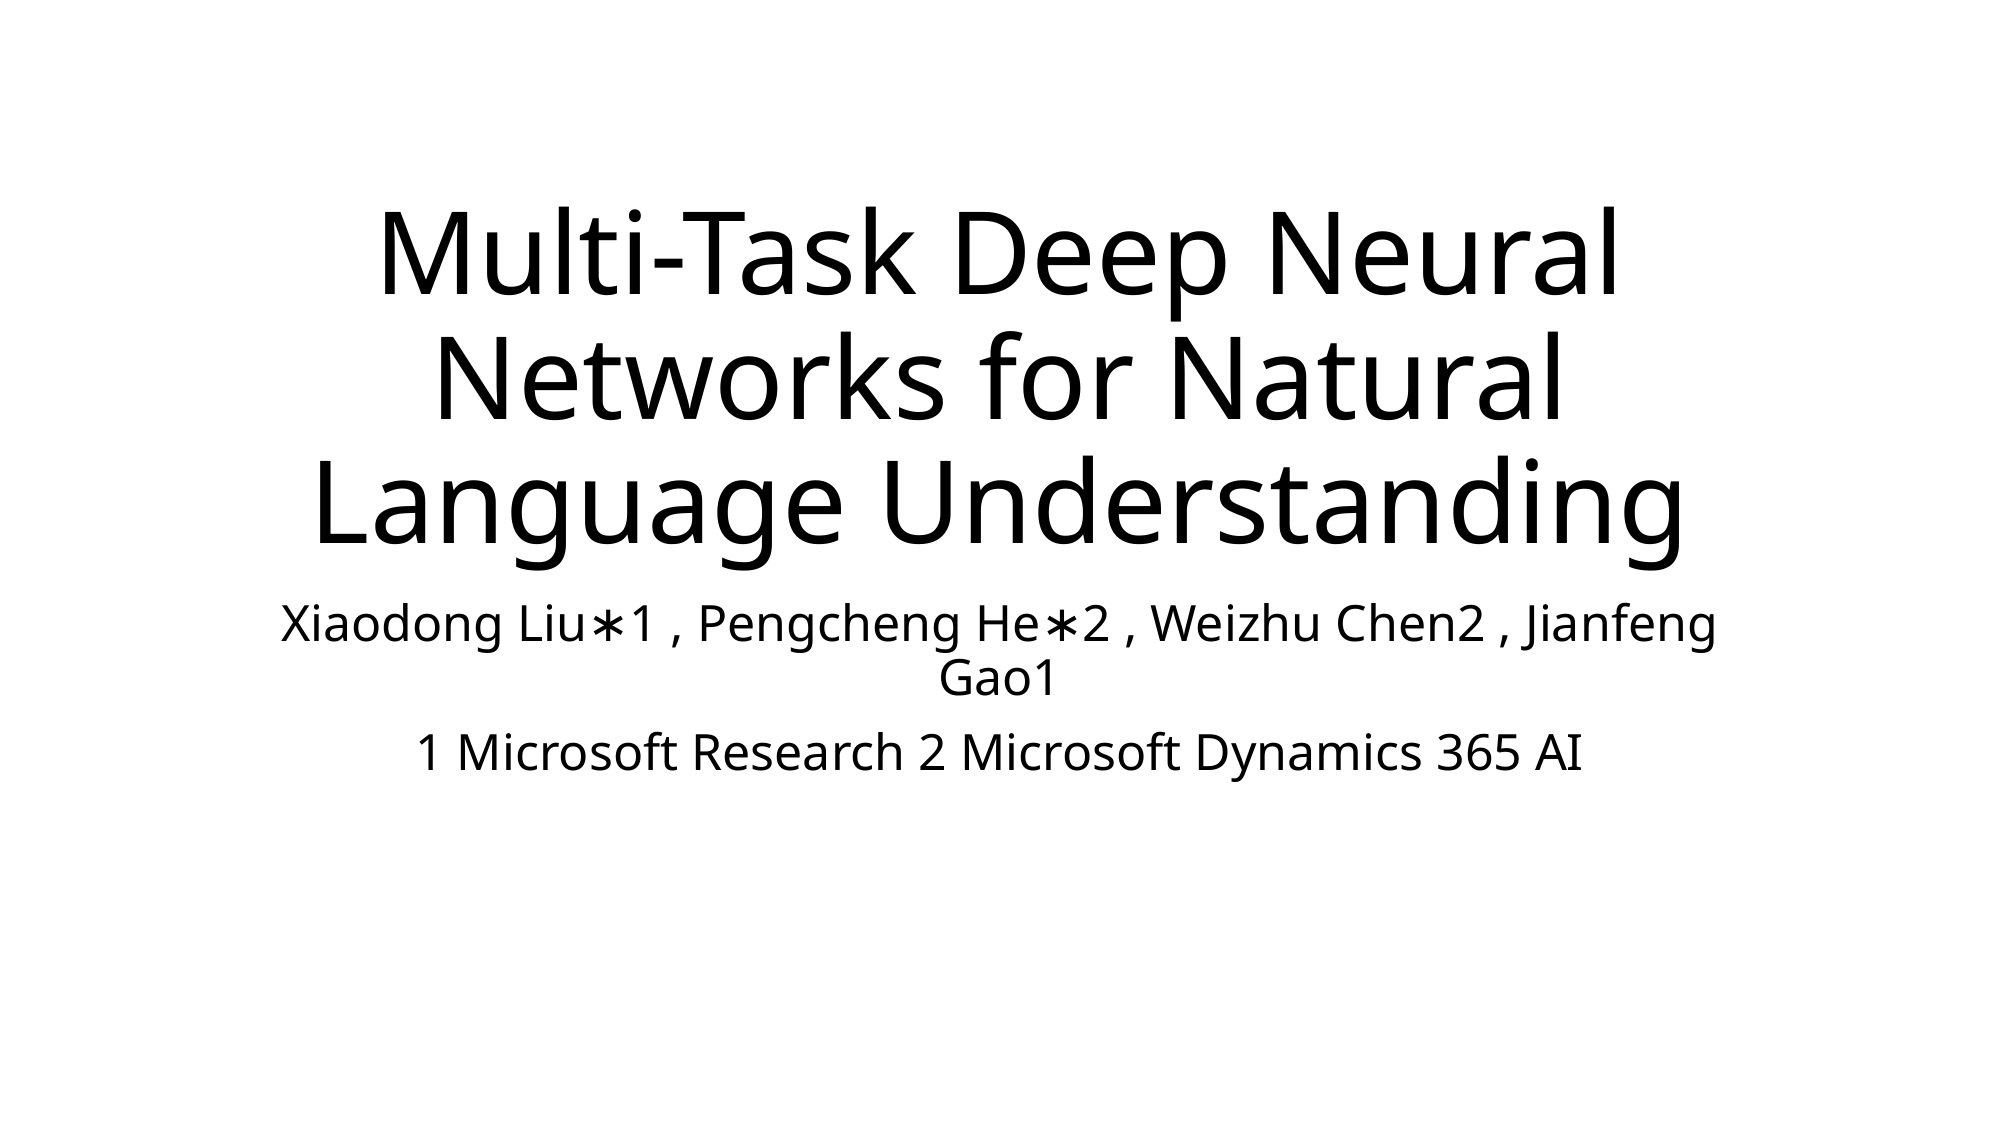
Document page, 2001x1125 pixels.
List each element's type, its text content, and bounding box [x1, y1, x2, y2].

title Multi-Task Deep Neural Networks for Natural Language Understanding [249, 184, 1750, 576]
subtitle Xiaodong Liu∗1 , Pengcheng He∗2 , Weizhu Chen2 , Jianfeng Gao1 1 Microsoft Research 2 Microsoft Dynamics 365 AI [249, 590, 1750, 863]
